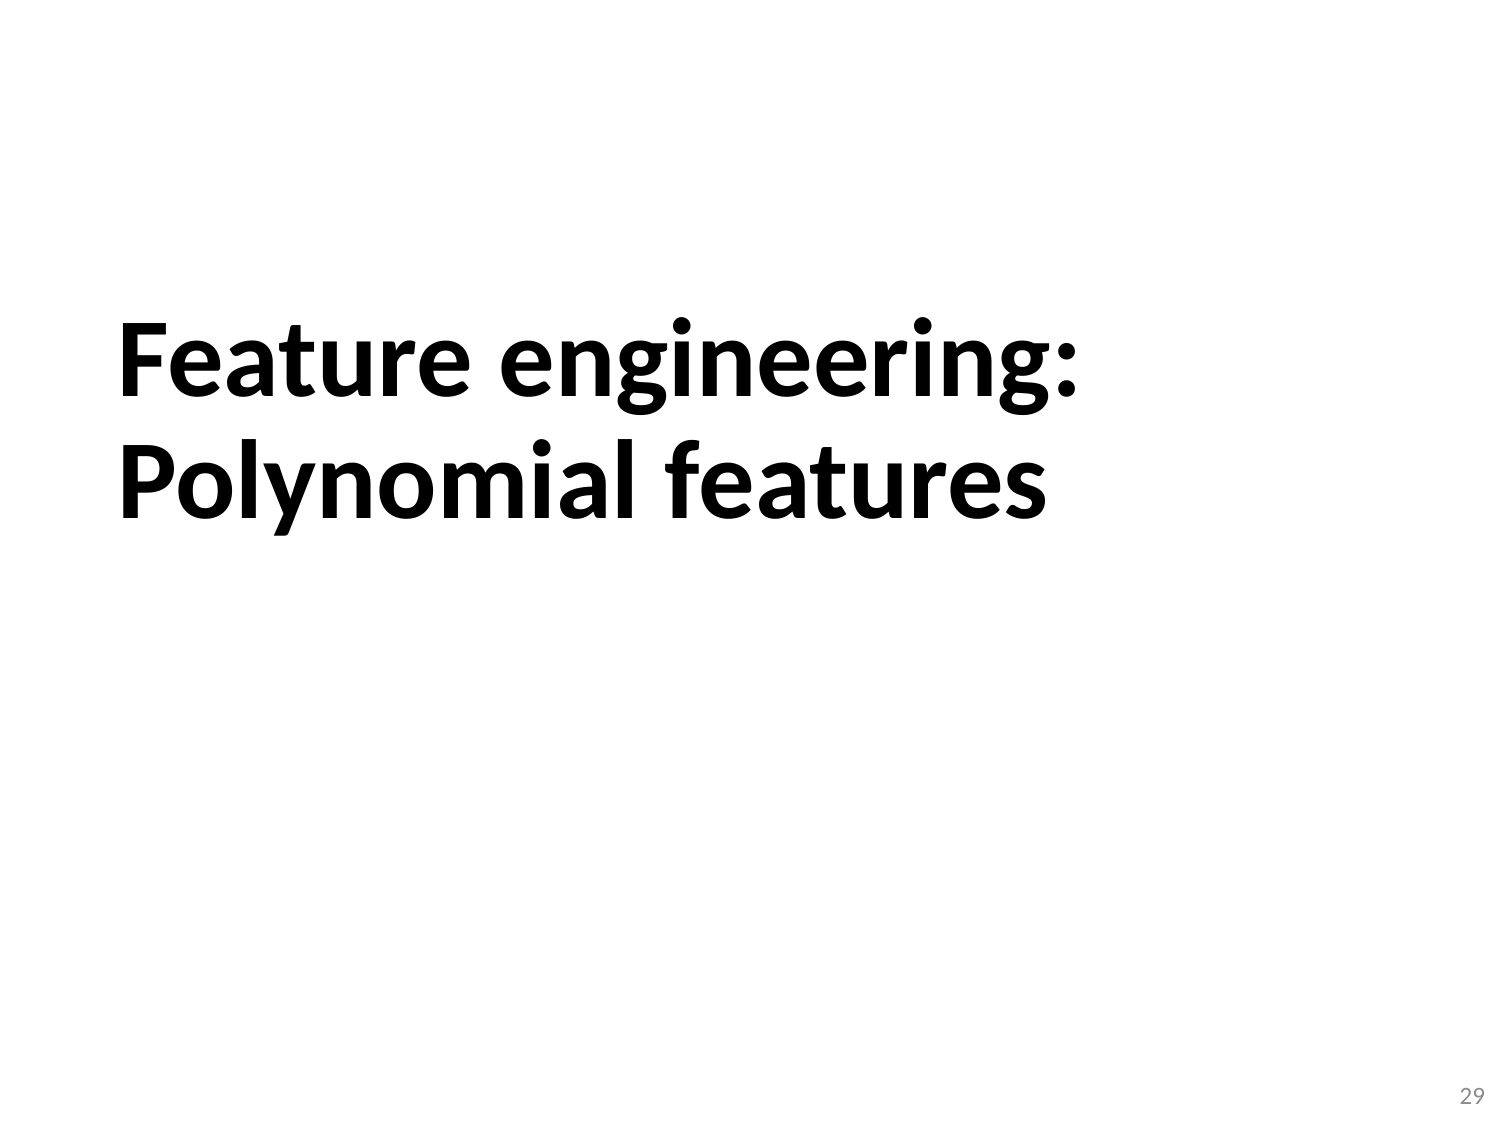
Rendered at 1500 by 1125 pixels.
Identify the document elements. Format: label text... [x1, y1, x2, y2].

slide_number 29 [1162, 1064, 1500, 1125]
title Feature engineering: Polynomial features [102, 280, 1397, 550]
